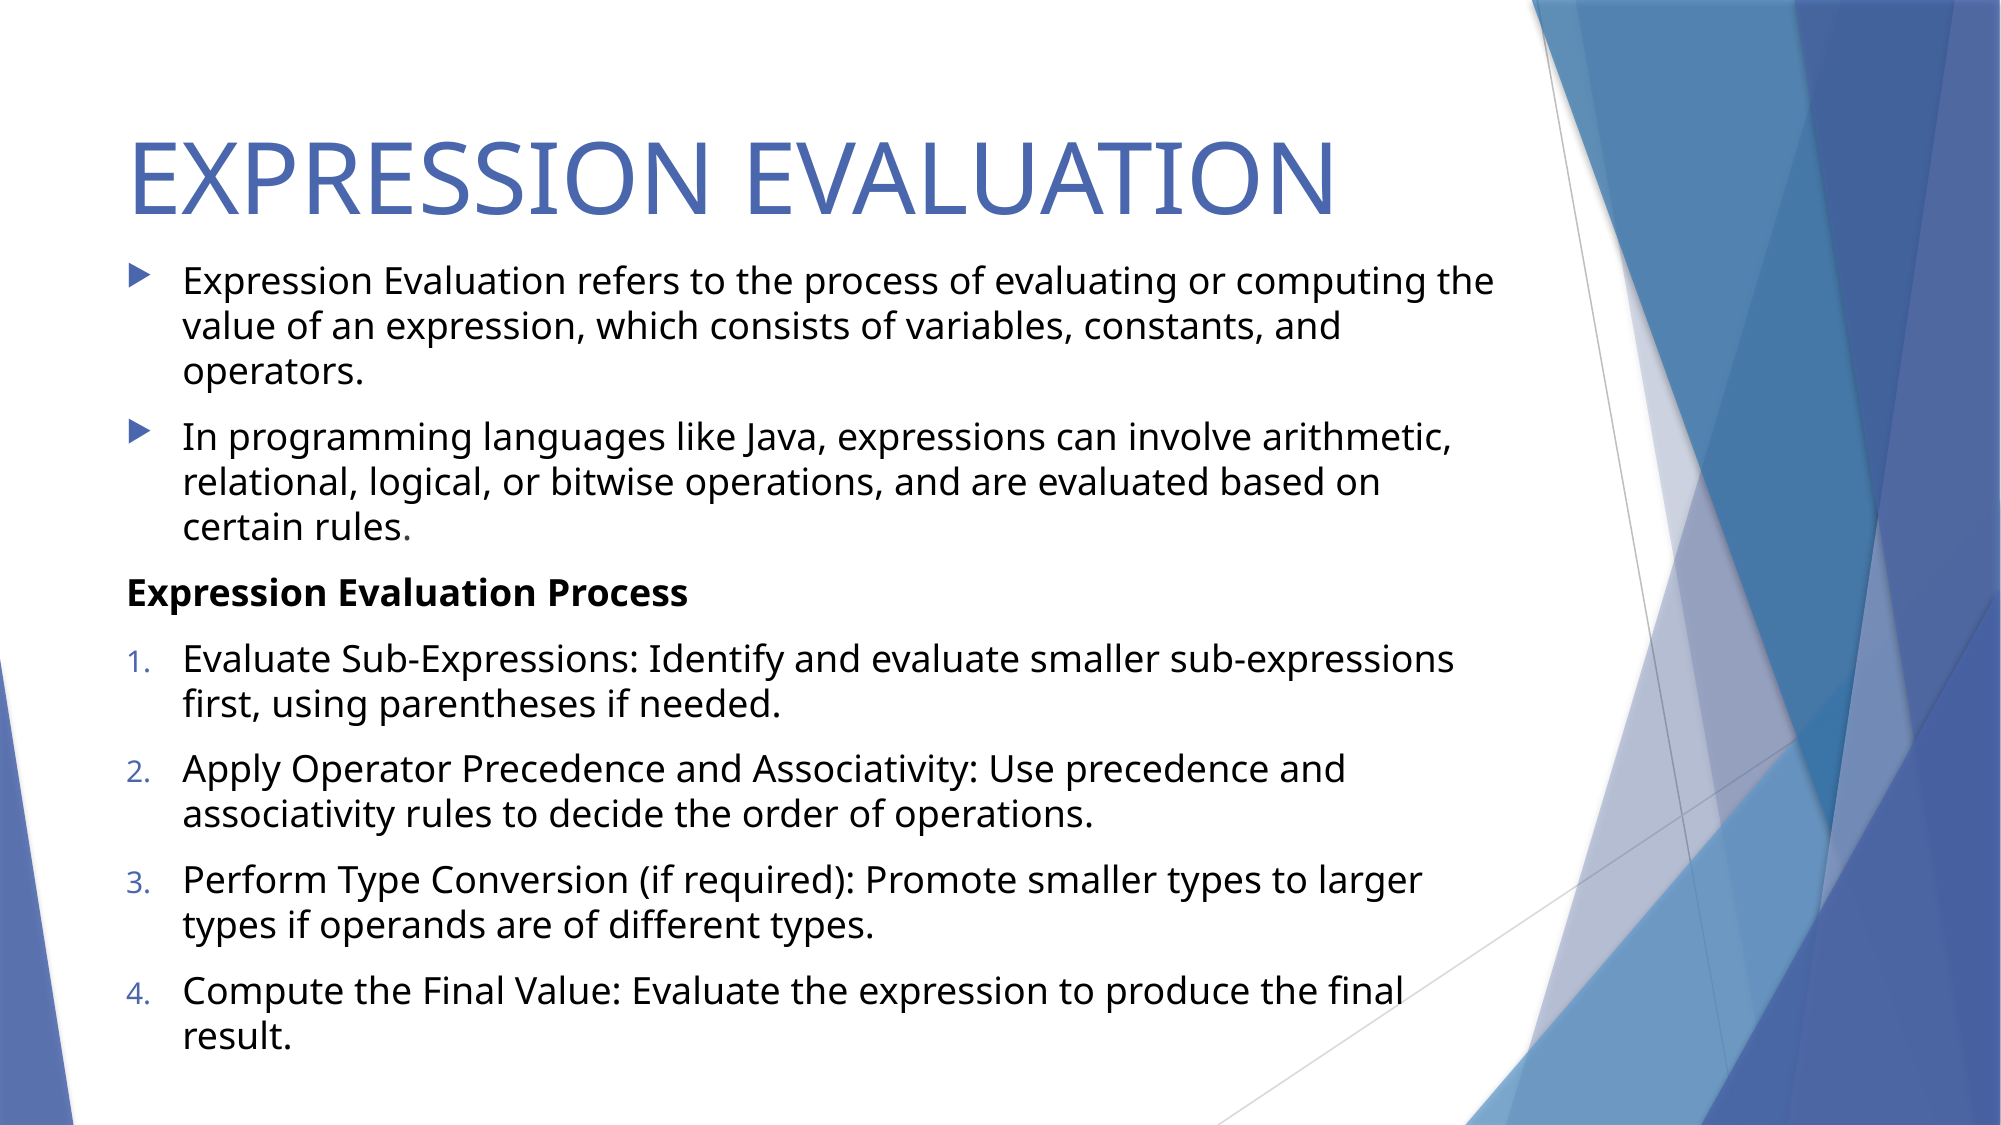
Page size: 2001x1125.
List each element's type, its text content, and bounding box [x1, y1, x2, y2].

title EXPRESSION EVALUATION [111, 99, 1522, 249]
list Expression Evaluation refers to the process of evaluating or computing the value of an expression, which consists of variables, constants, and operators. In programming languages like Java, expressions can involve arithmetic, relational, logical, or bitwise operations, and are evaluated based on certain rules. Expression Evaluation Process Evaluate Sub-Expressions: Identify and evaluate smaller sub-expressions first, using parentheses if needed. Apply Operator Precedence and Associativity: Use precedence and associativity rules to decide the order of operations. Perform Type Conversion (if required): Promote smaller types to larger types if operands are of different types. Compute the Final Value: Evaluate the expression to produce the final result. [111, 249, 1522, 1013]
